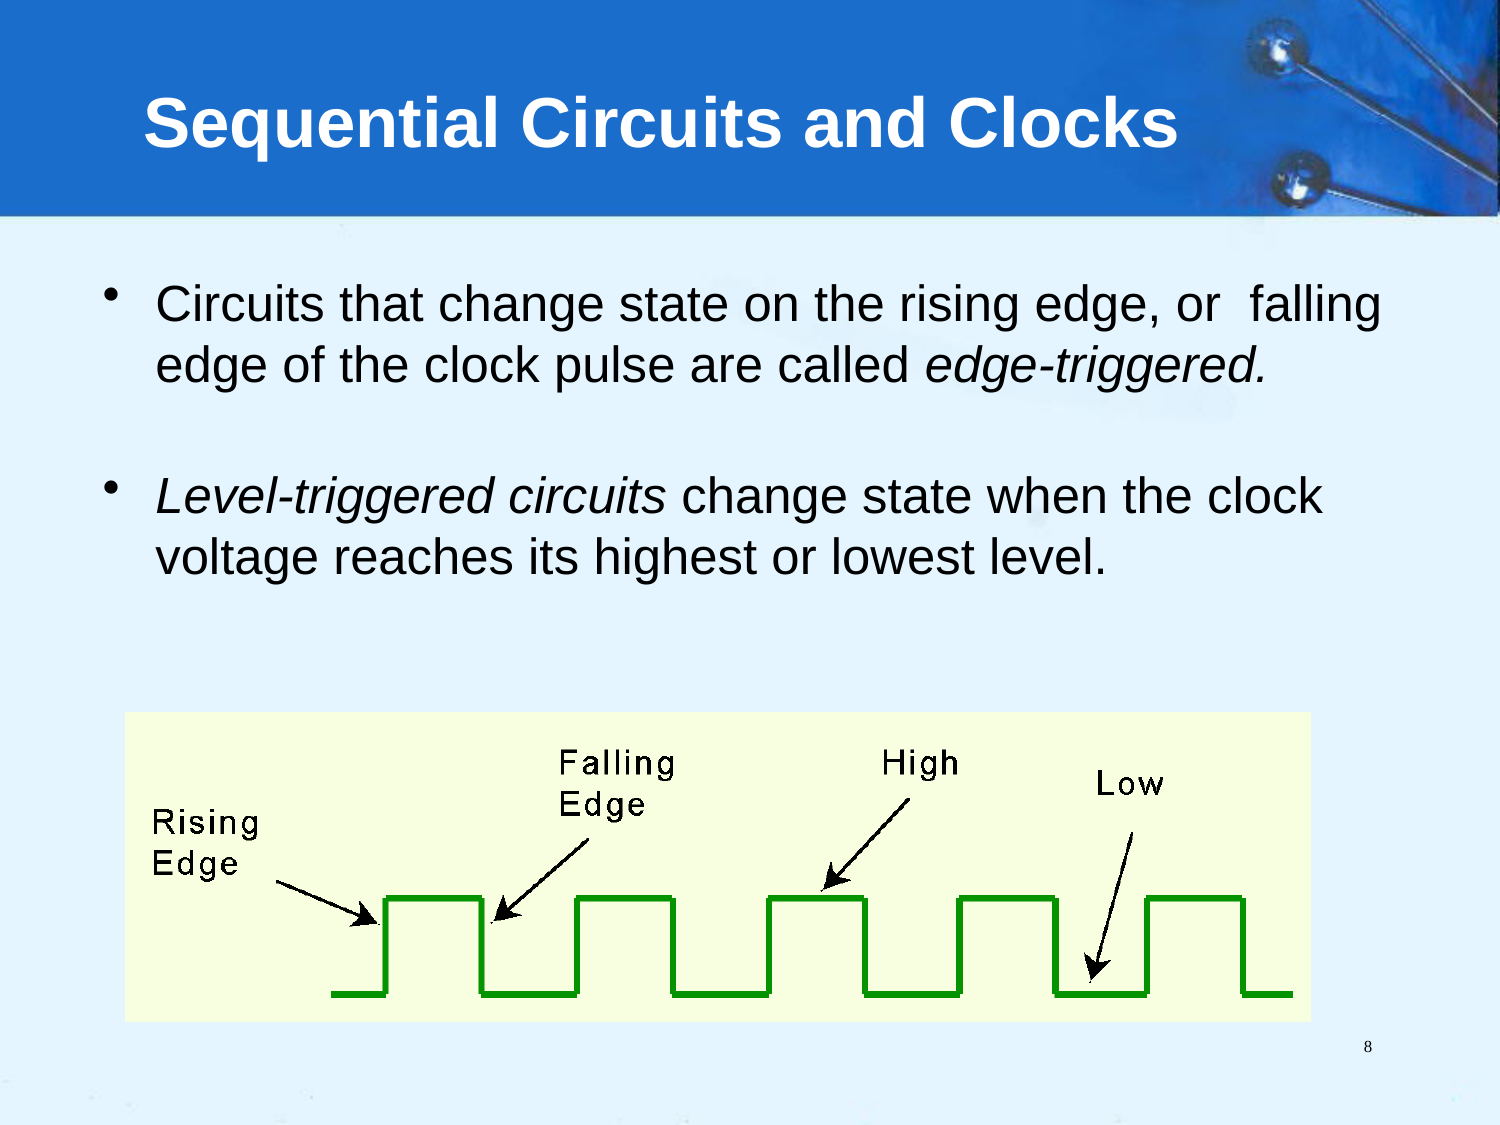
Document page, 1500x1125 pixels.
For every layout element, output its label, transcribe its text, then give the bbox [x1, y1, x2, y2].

picture [0, 0, 1500, 1125]
list Circuits that change state on the rising edge, or falling edge of the clock pulse are called edge-triggered. Level-triggered circuits change state when the clock voltage reaches its highest or lowest level. [87, 262, 1401, 651]
slide_number 8 [1074, 1024, 1388, 1101]
title Sequential Circuits and Clocks [99, 37, 1226, 201]
